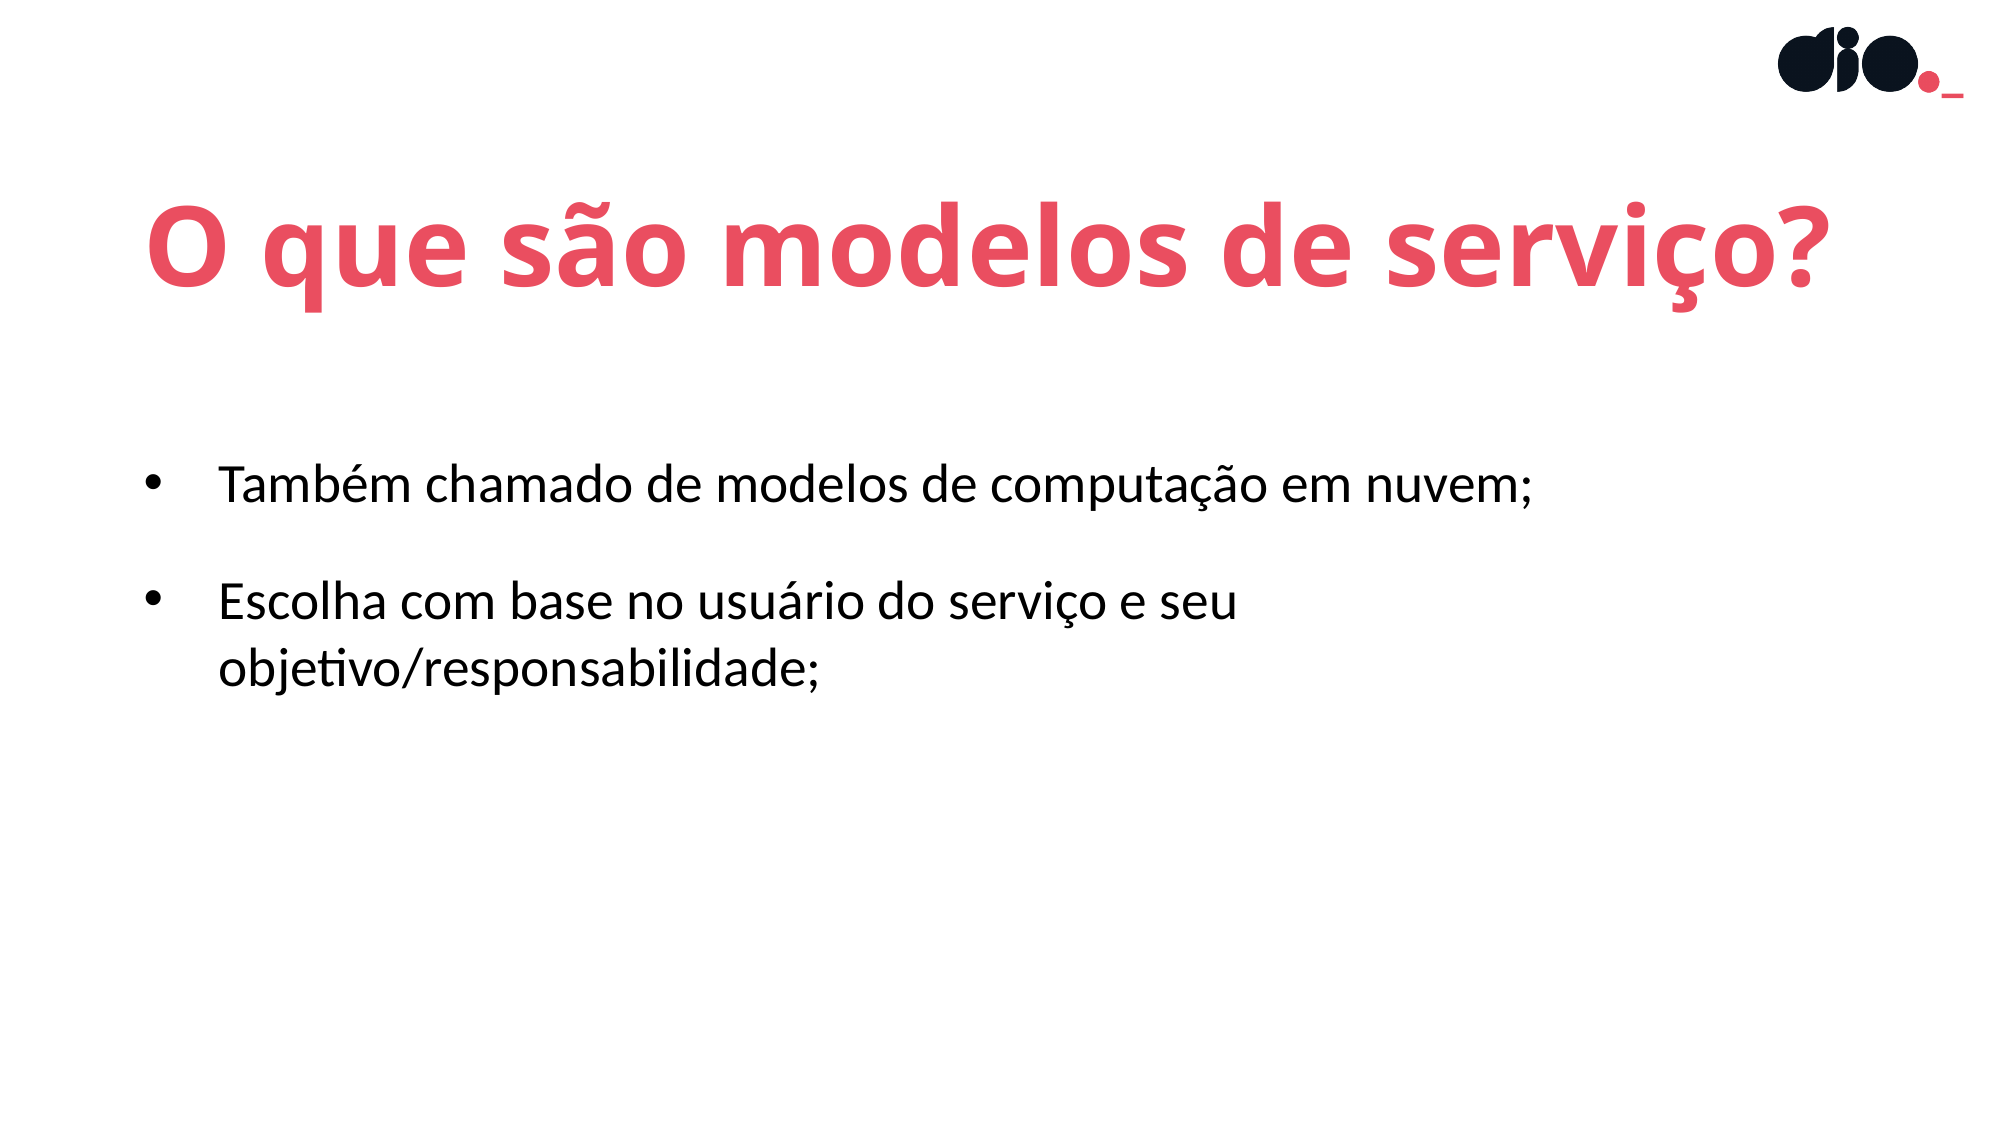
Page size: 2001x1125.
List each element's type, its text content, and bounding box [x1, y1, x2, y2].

text_box O que são modelos de serviço? [123, 139, 1878, 324]
picture [1777, 26, 1964, 99]
text_box Também chamado de modelos de computação em nuvem; Escolha com base no usuário do serviço e seu objetivo/responsabilidade; [123, 427, 1814, 801]
